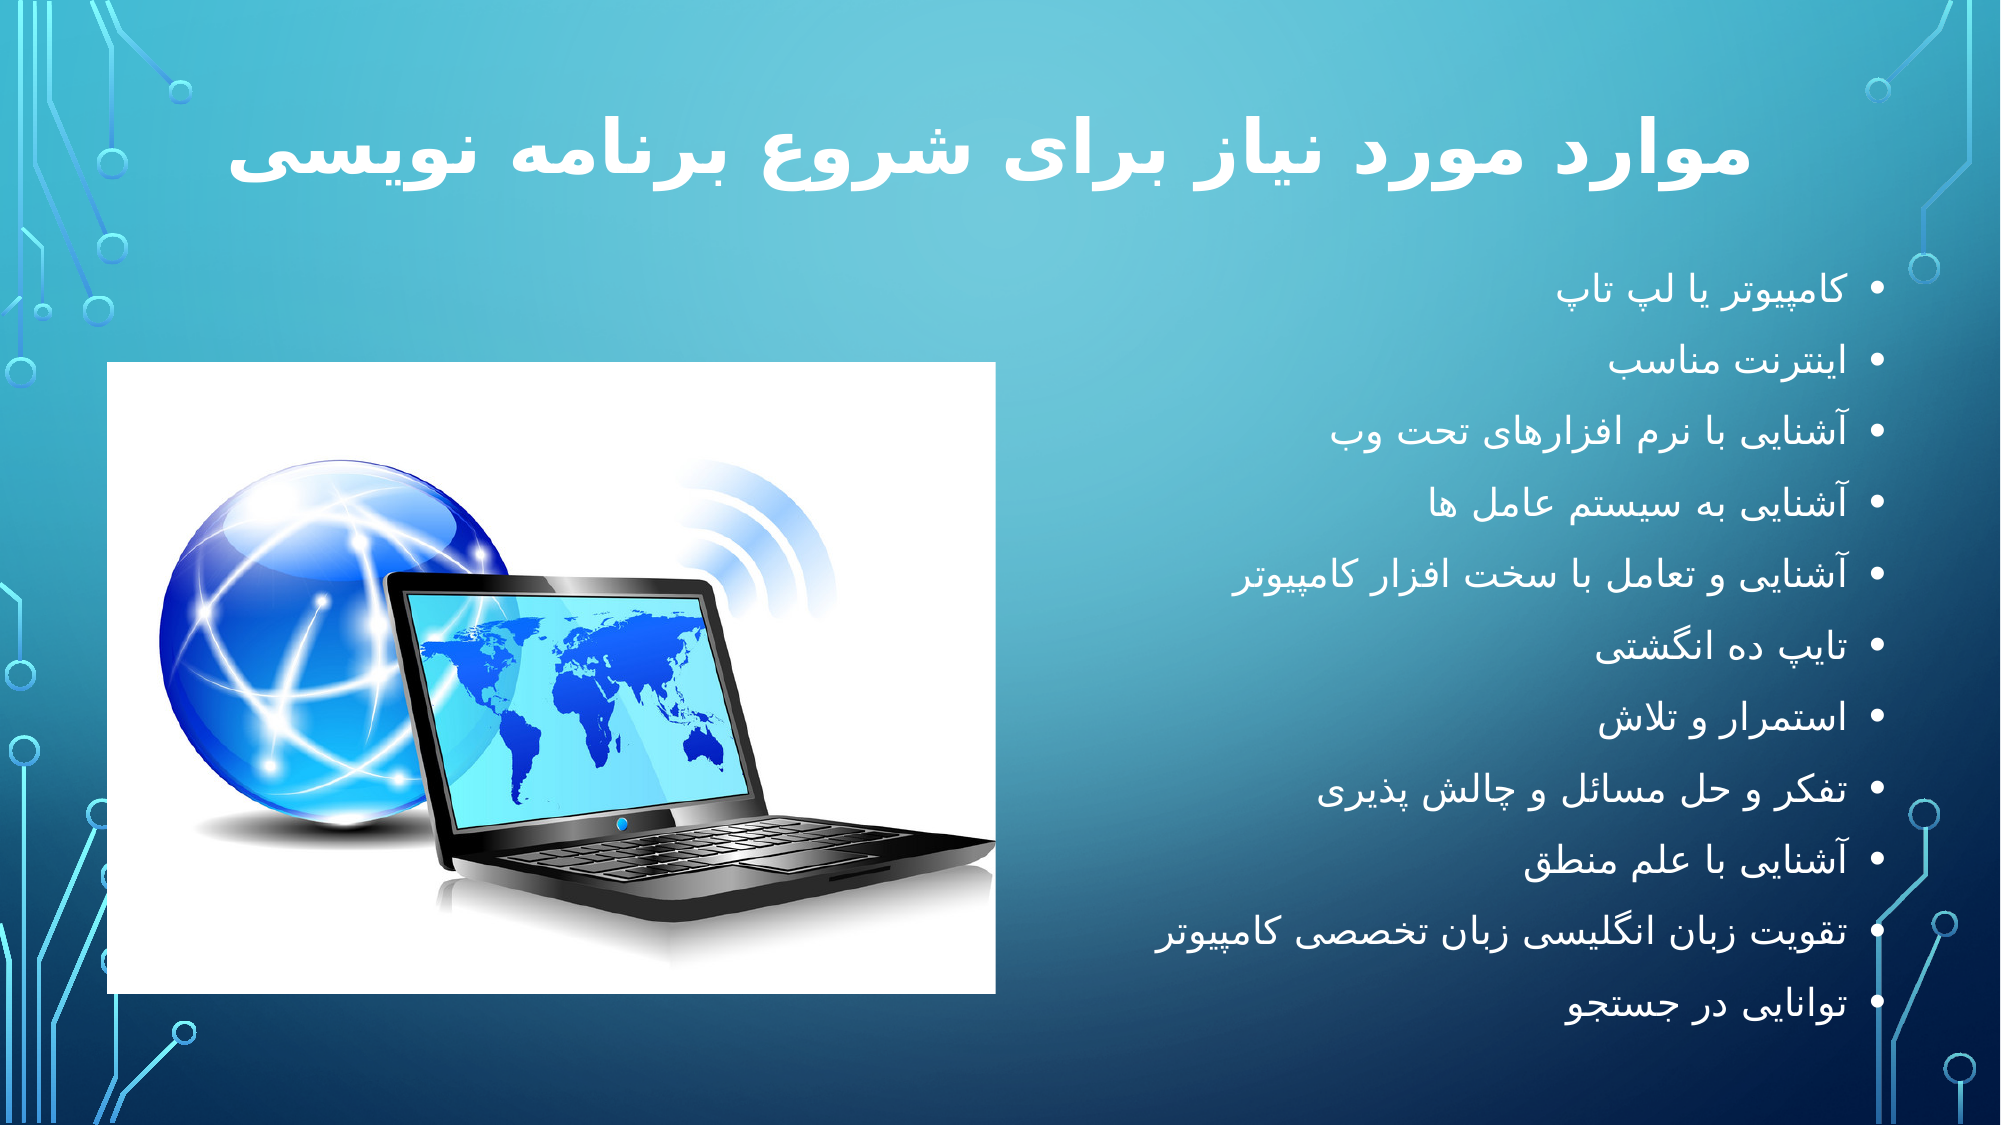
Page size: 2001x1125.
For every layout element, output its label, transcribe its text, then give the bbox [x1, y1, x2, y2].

title موارد مورد نیاز برای شروع برنامه نویسی [145, 72, 1771, 316]
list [106, 361, 996, 994]
text_box کامپیوتر یا لپ تاپ اینترنت مناسب آشنایی با نرم افزارهای تحت وب آشنایی به سیستم عامل ها آشنایی و تعامل با سخت افزار کامپیوتر تایپ ده انگشتی استمرار و تلاش تفکر و حل مسائل و چالش پذیری آشنایی با علم منطق تقویت زبان انگلیسی زبان تخصصی کامپیوتر توانایی در جستجو [1057, 247, 1898, 1040]
